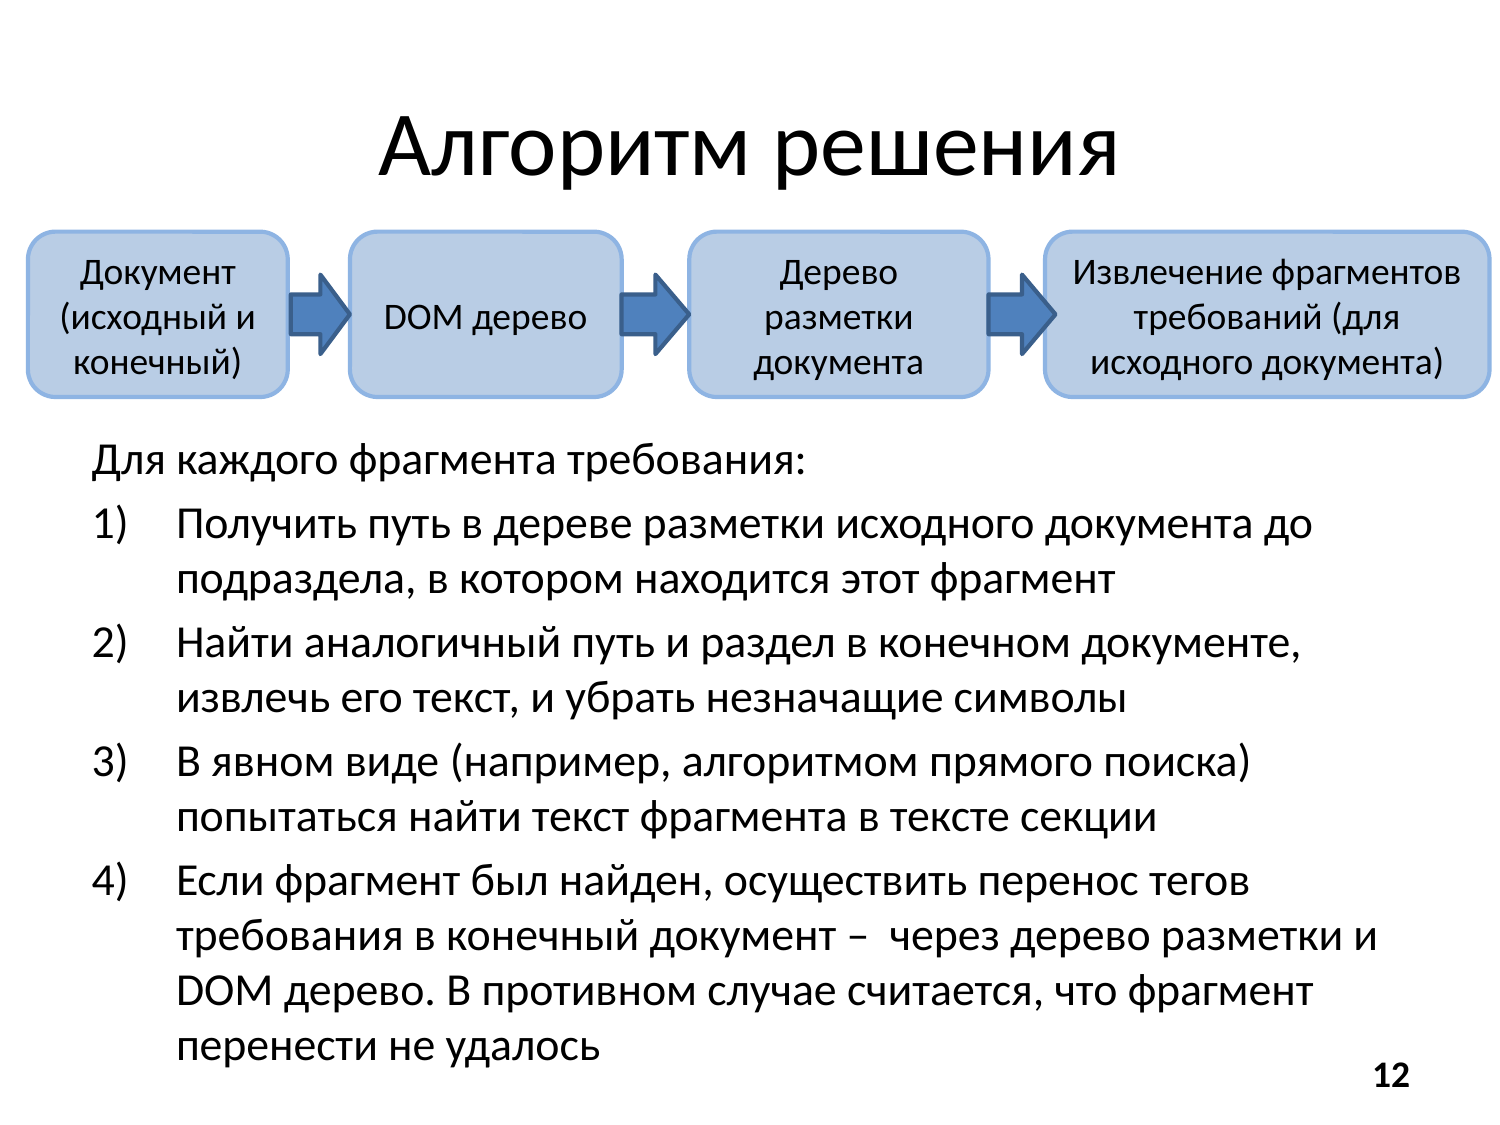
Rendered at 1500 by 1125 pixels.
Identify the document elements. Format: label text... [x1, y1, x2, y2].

text_box Дерево разметки документа [687, 229, 991, 400]
text_box Извлечение фрагментов требований (для исходного документа) [1042, 229, 1492, 400]
text_box Документ (исходный и конечный) [25, 229, 290, 400]
title Алгоритм решения [75, 45, 1425, 233]
slide_number 12 [1074, 1042, 1425, 1103]
text_box DOM дерево [347, 229, 624, 400]
list Для каждого фрагмента требования: Получить путь в дереве разметки исходного документа до подраздела, в котором находится этот фрагмент Найти аналогичный путь и раздел в конечном документе, извлечь его текст, и убрать незначащие символы В явном виде (например, алгоритмом прямого поиска) попытаться найти текст фрагмента в тексте секции Если фрагмент был найден, осуществить перенос тегов требования в конечный документ – через дерево разметки и DOM дерево. В противном случае считается, что фрагмент перенести не удалось [76, 420, 1427, 1106]
text_box [619, 272, 691, 357]
text_box [986, 272, 1058, 357]
text_box [288, 272, 352, 357]
